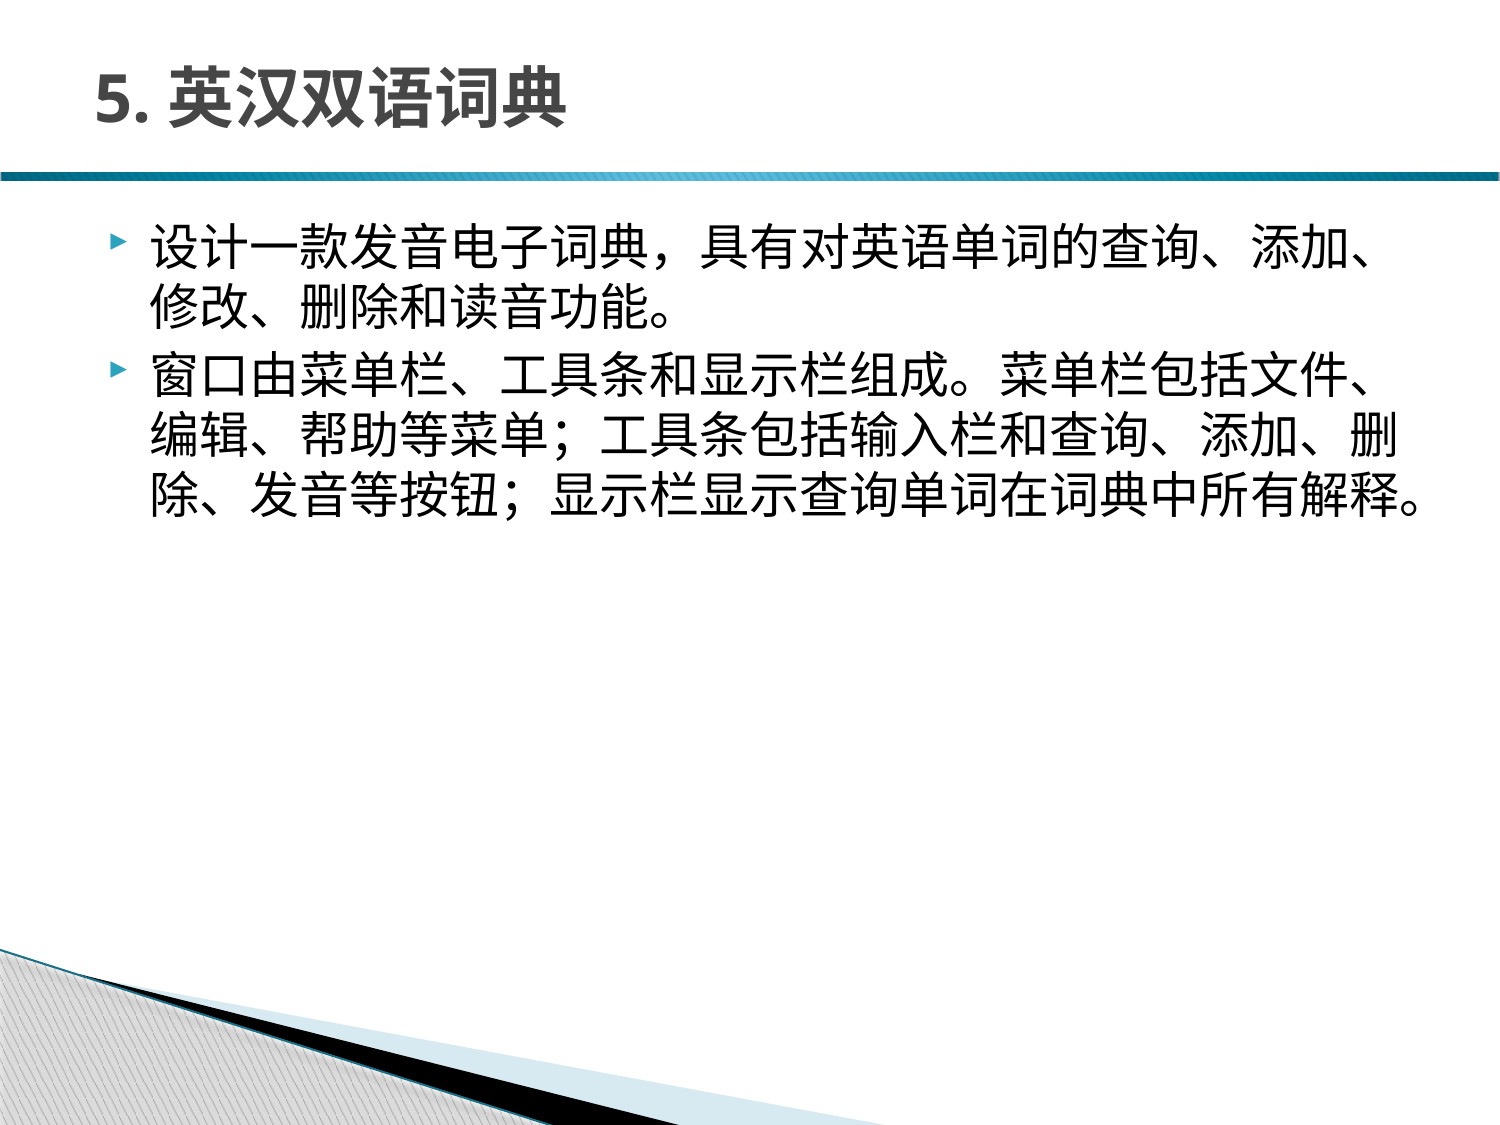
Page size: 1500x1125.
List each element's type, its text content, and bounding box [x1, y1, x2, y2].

list 设计一款发音电子词典，具有对英语单词的查询、添加、修改、删除和读音功能。 窗口由菜单栏、工具条和显示栏组成。菜单栏包括文件、编辑、帮助等菜单；工具条包括输入栏和查询、添加、删除、发音等按钮；显示栏显示查询单词在词典中所有解释。 [75, 208, 1425, 986]
title 5.英汉双语词典 [79, 30, 1430, 161]
picture [268, 172, 1169, 181]
